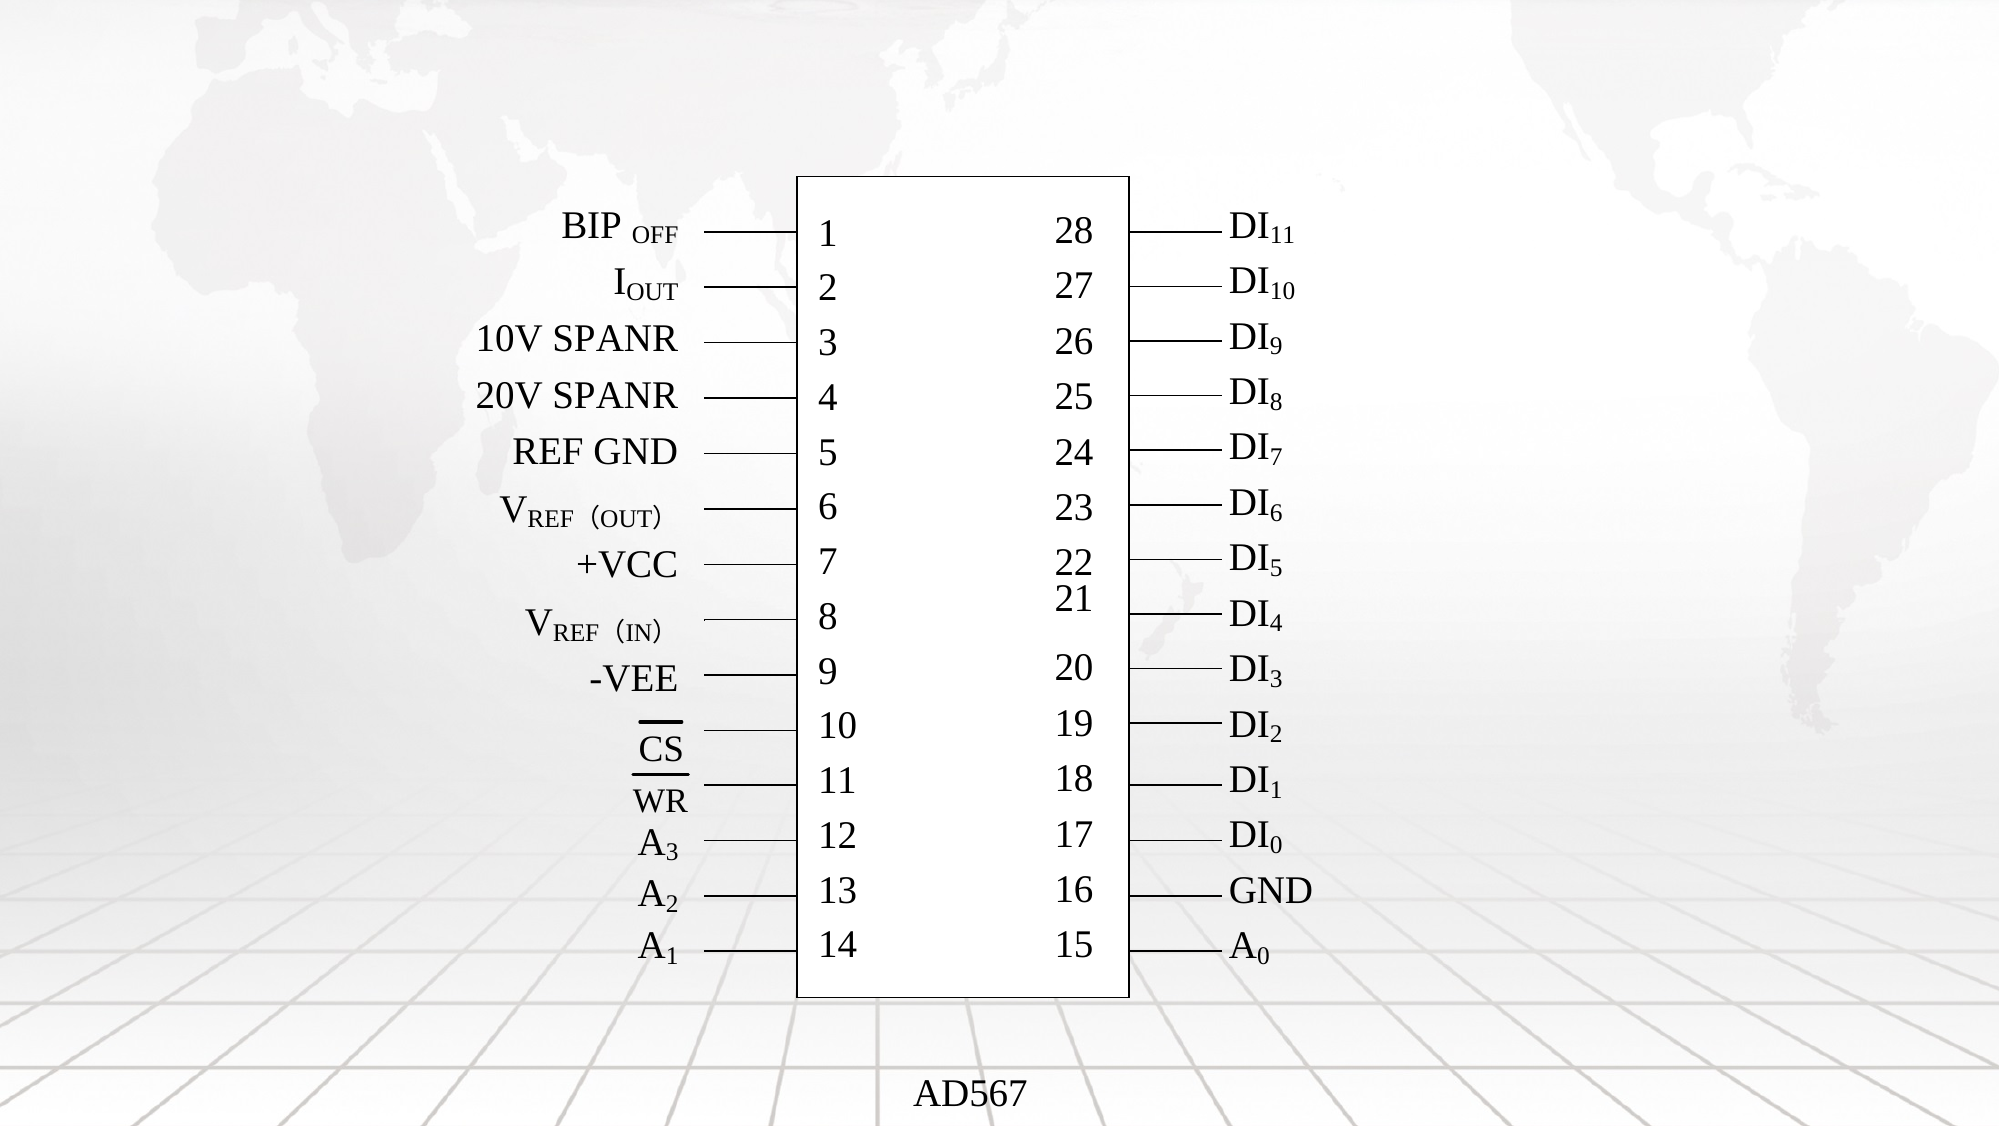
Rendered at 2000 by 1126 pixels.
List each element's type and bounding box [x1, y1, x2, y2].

list [467, 167, 1321, 1126]
picture [0, 0, 1999, 1126]
